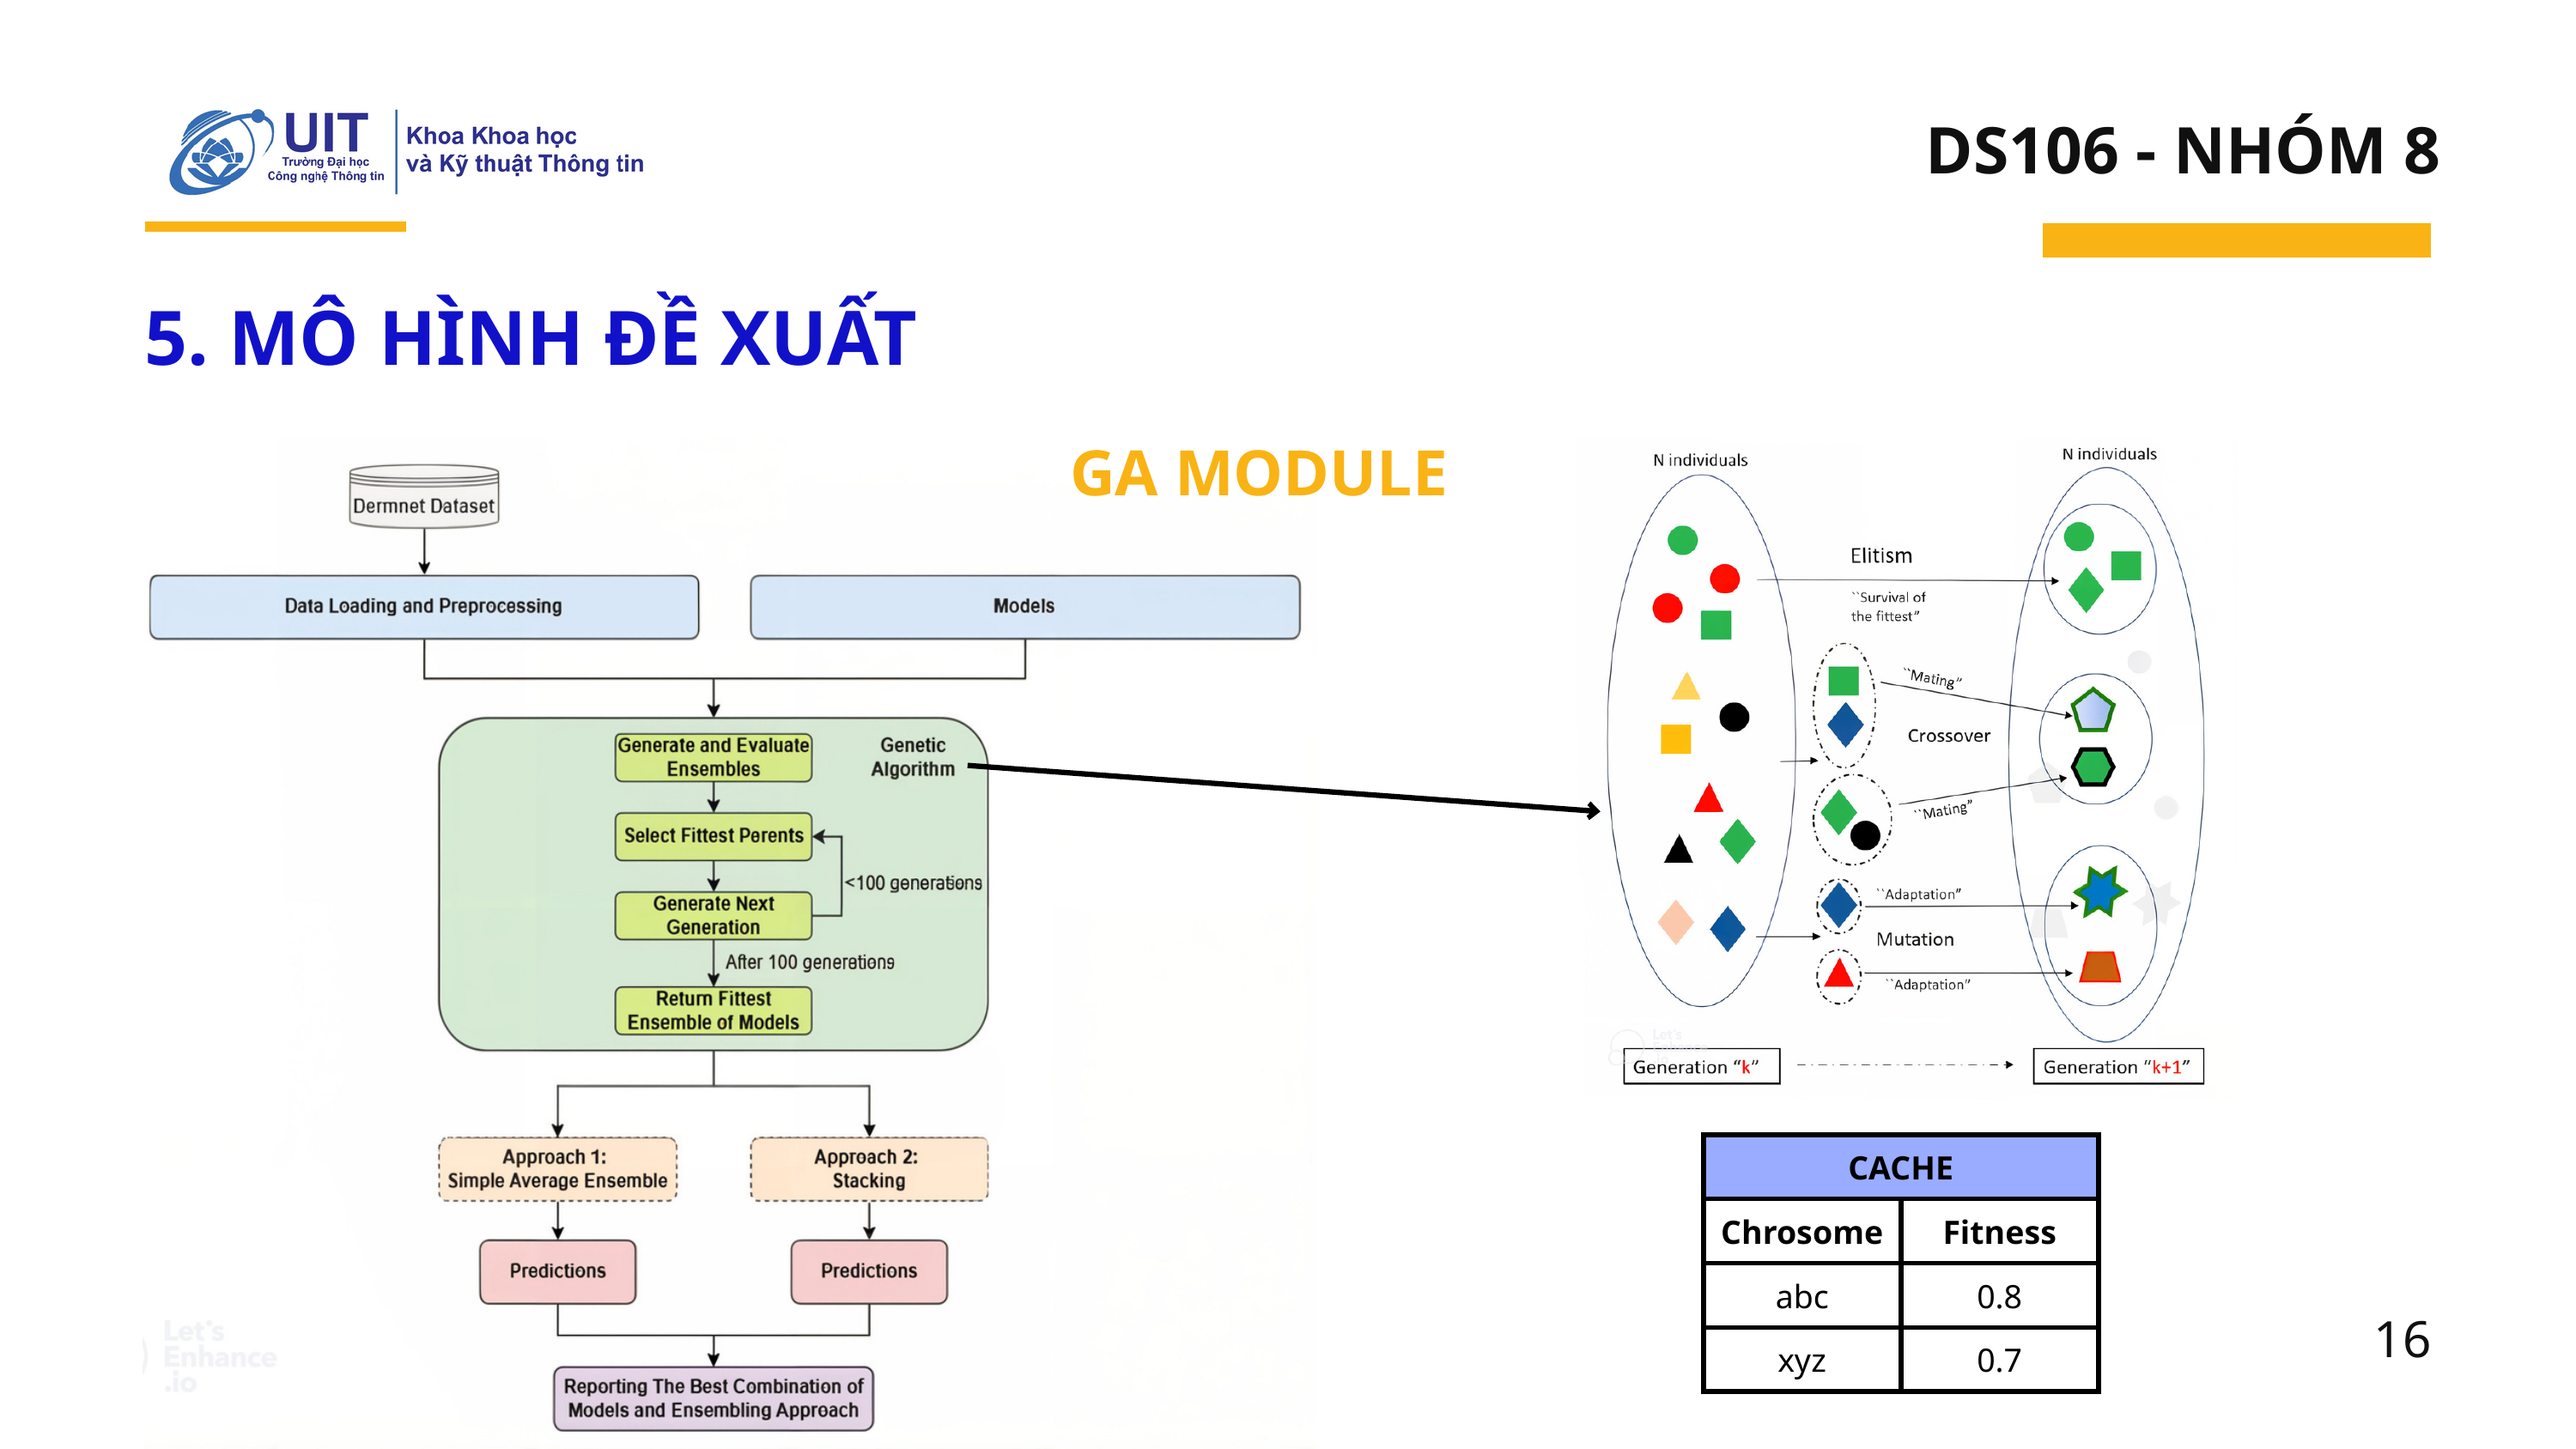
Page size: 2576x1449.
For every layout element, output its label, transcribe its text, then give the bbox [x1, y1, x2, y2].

text_box [144, 84, 662, 206]
text_box [967, 765, 1601, 817]
text_box GA MODULE [1069, 449, 1506, 509]
table_cell Fitness [1904, 1201, 2096, 1261]
text_box DS106 - NHÓM 8 [1783, 96, 2442, 187]
table_cell xyz [1706, 1330, 1899, 1389]
table_cell Chrosome [1706, 1201, 1899, 1261]
text_box [143, 437, 1317, 1449]
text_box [2042, 222, 2432, 258]
table_header CACHE [1706, 1137, 2096, 1197]
table_cell 0.7 [1904, 1330, 2096, 1389]
text_box 16 [2112, 1296, 2432, 1367]
text_box [1575, 437, 2237, 1099]
text_box 5. MÔ HÌNH ĐỀ XUẤT [144, 310, 1358, 381]
table_cell 0.8 [1904, 1265, 2096, 1325]
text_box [144, 221, 407, 232]
table_cell abc [1706, 1265, 1899, 1325]
